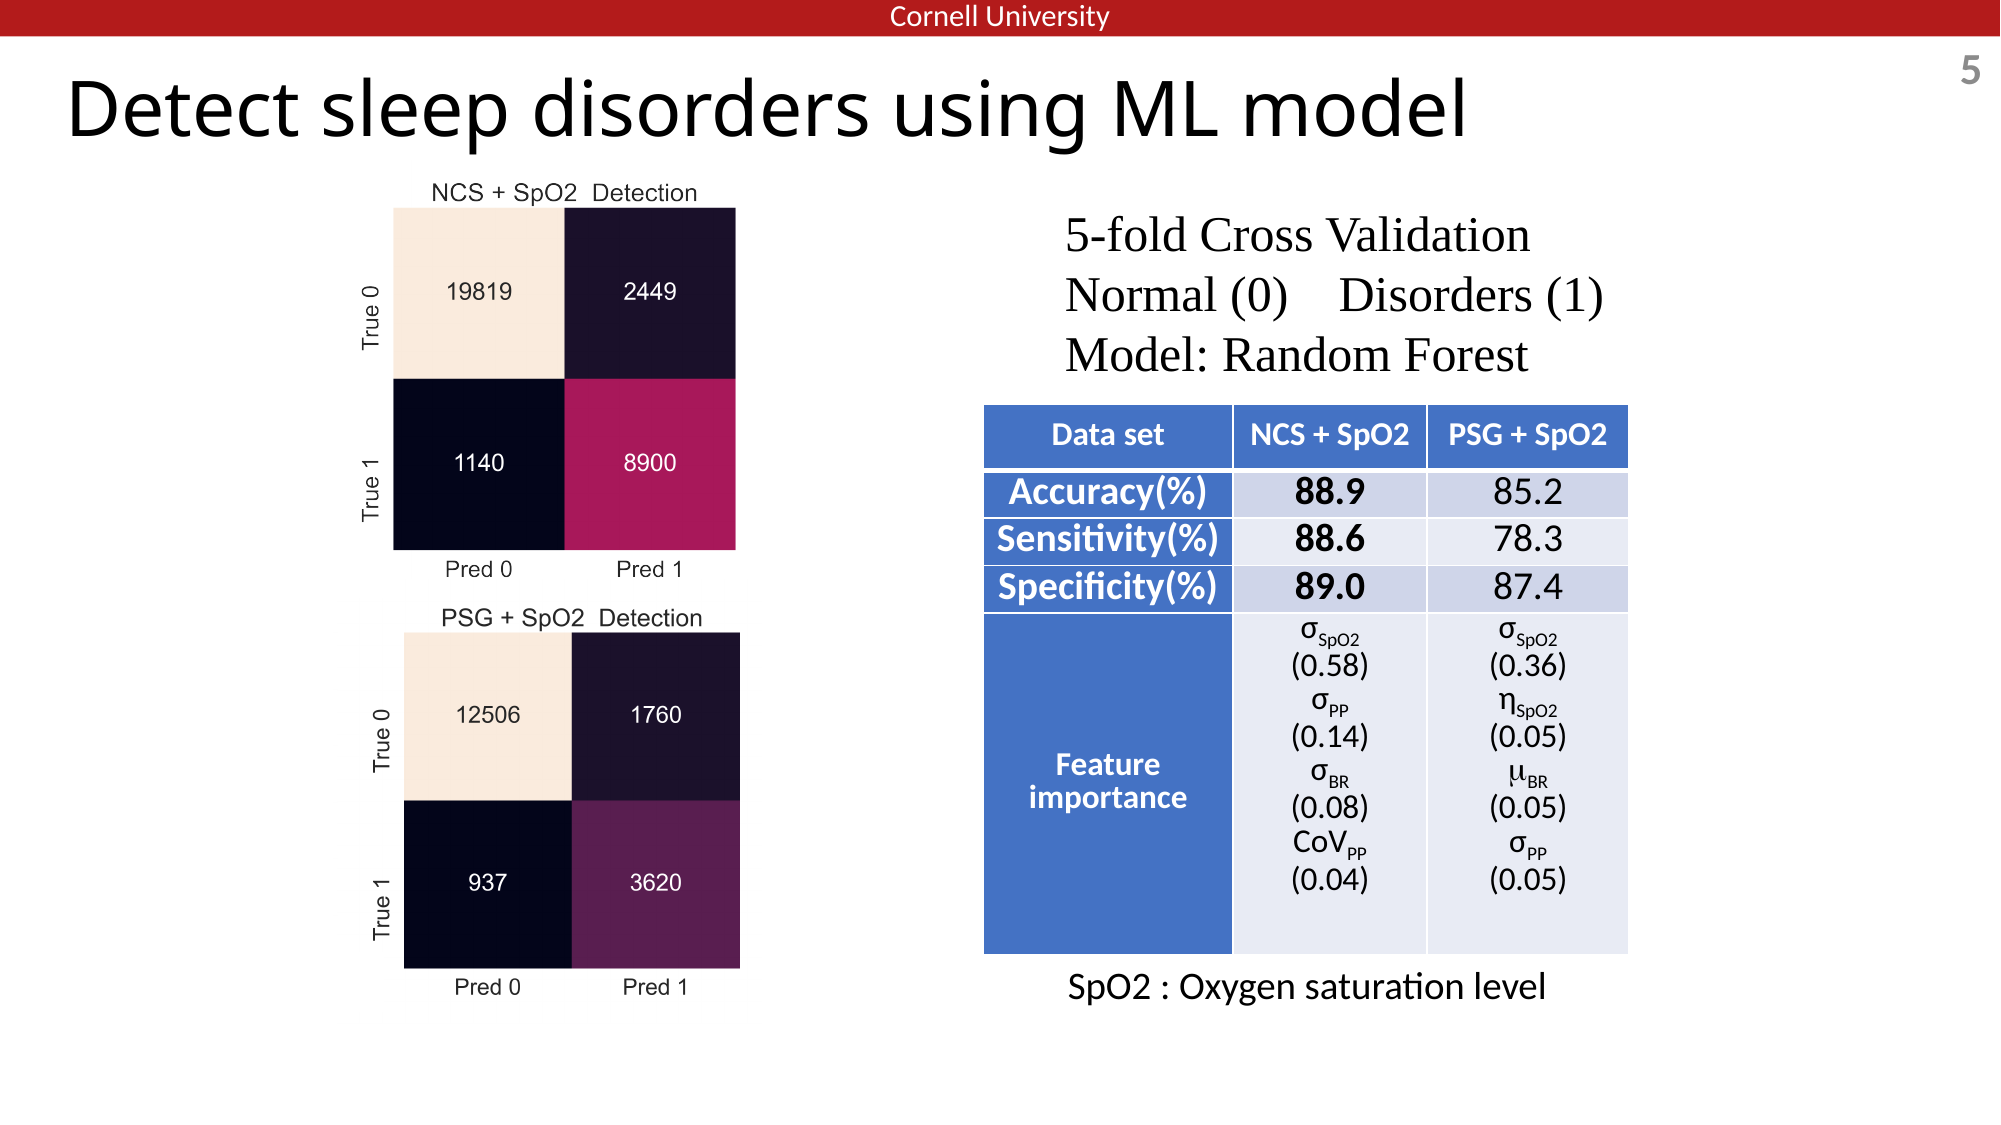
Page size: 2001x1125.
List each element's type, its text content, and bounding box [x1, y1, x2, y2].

table_cell σSpO2 (0.58) σPP (0.14) σBR (0.08) CoVPP (0.04) [1234, 614, 1426, 953]
table_cell 78.3 [1428, 519, 1628, 565]
title Detect sleep disorders using ML model [50, 62, 1867, 161]
table_cell Sensitivity(%) [984, 519, 1232, 565]
table_cell Specificity(%) [984, 566, 1232, 612]
table_cell Accuracy(%) [984, 473, 1232, 517]
table_cell Feature importance [984, 614, 1232, 954]
slide_number 5 [1547, 36, 1998, 97]
table_cell 89.0 [1234, 566, 1426, 612]
table_cell 88.9 [1234, 473, 1426, 517]
table_cell σSpO2 (0.36) ƞSpO2 (0.05) BR (0.05) σPP (0.05) [1428, 614, 1628, 953]
table_cell 85.2 [1428, 473, 1628, 517]
text_box 5-fold Cross Validation Normal (0) Disorders (1) Model: Random Forest [1049, 194, 2000, 390]
table_header Data set [984, 405, 1232, 468]
text_box SpO2 : Oxygen saturation level [1053, 953, 1820, 1016]
table_cell 87.4 [1428, 566, 1628, 612]
table_header NCS + SpO2 [1234, 405, 1426, 468]
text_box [316, 160, 762, 1028]
table_cell 88.6 [1234, 519, 1426, 565]
table_header PSG + SpO2 [1428, 405, 1628, 468]
